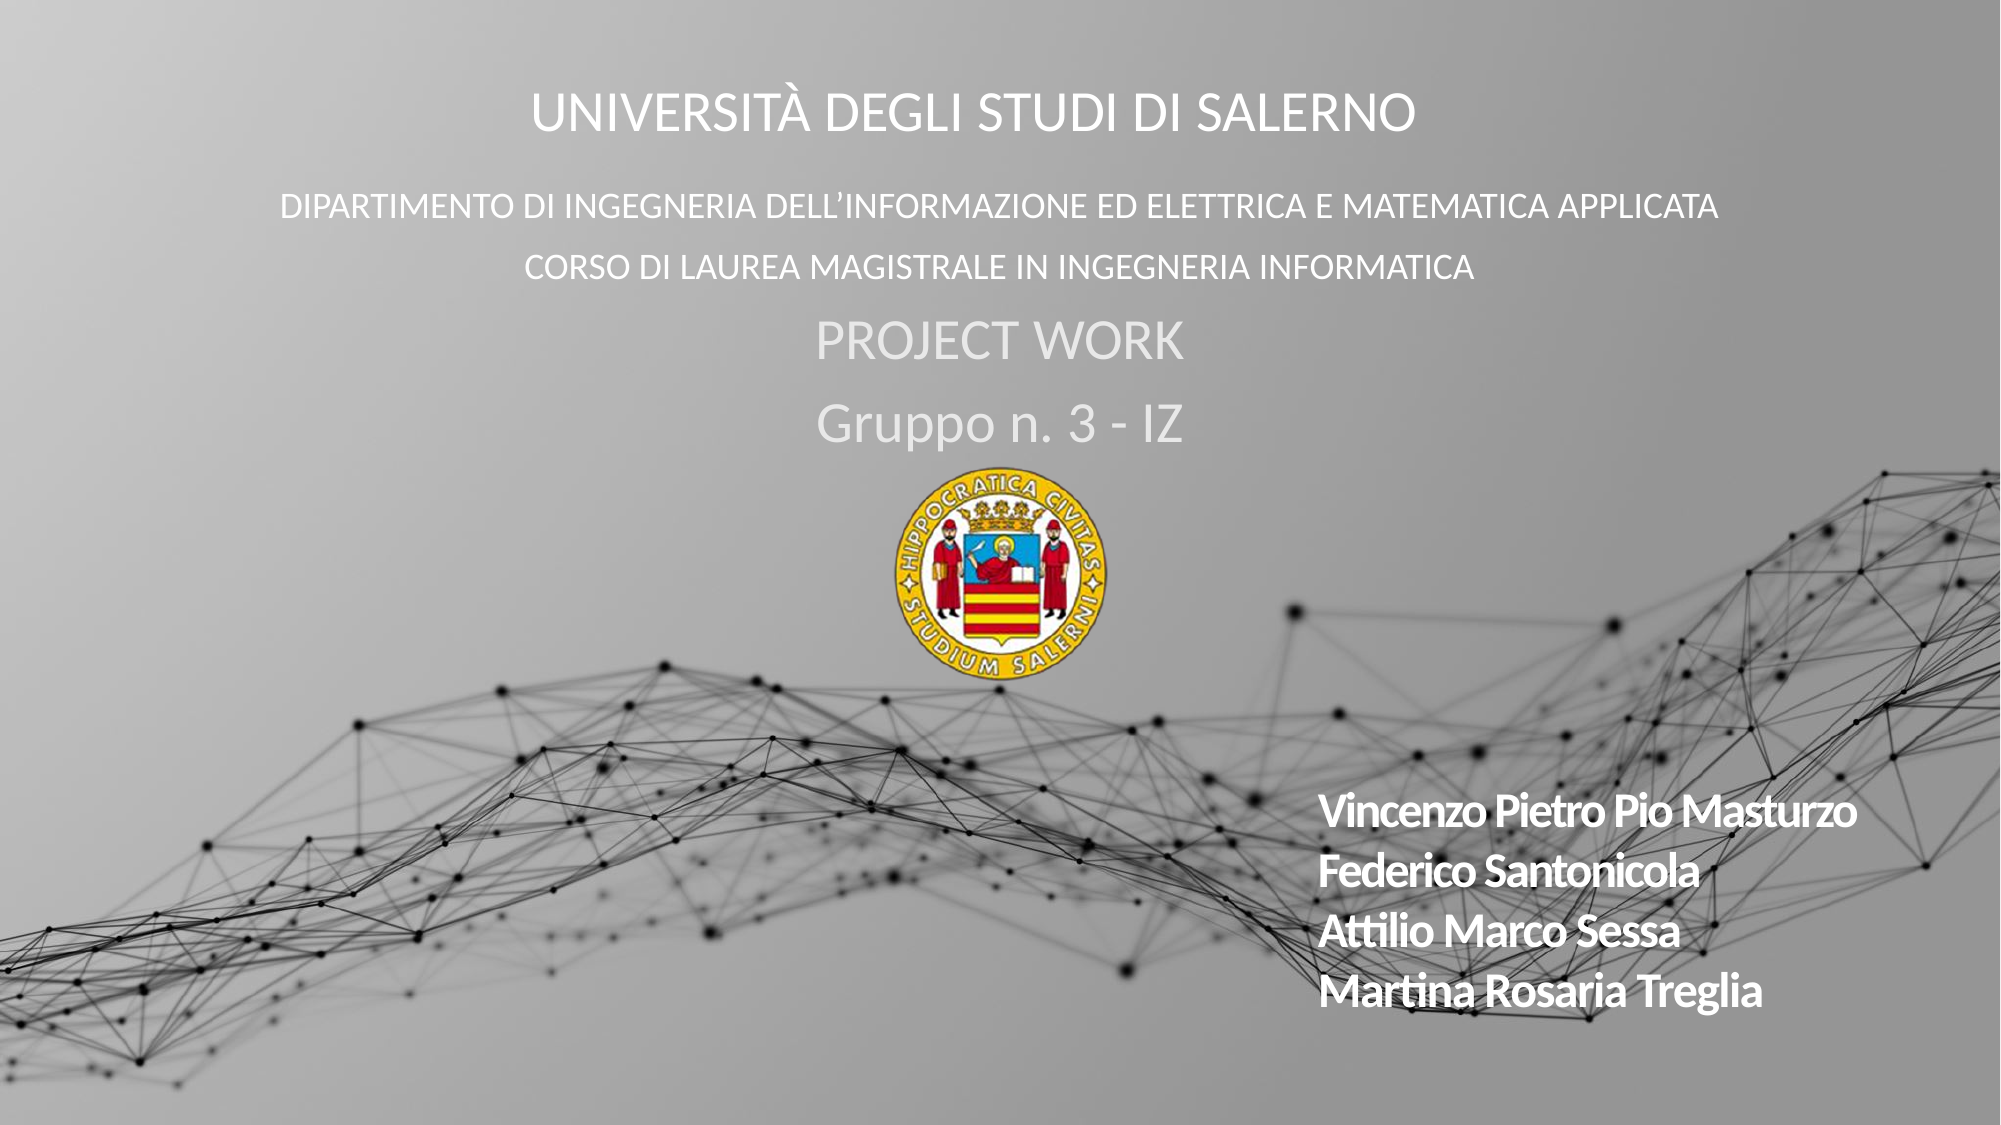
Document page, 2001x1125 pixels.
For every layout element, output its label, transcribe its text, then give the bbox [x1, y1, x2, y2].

picture [0, 0, 2001, 1125]
subtitle DIPARTIMENTO DI INGEGNERIA DELL’INFORMAZIONE ED ELETTRICA E MATEMATICA APPLICATA CORSO DI LAUREA MAGISTRALE IN INGEGNERIA INFORMATICA PROJECT WORK Gruppo n. 3 - IZ [122, 178, 1878, 517]
text_box Vincenzo Pietro Pio Masturzo Federico Santonicola Attilio Marco Sessa Martina Rosaria Treglia [1217, 710, 2000, 1025]
title UNIVERSITÀ DEGLI STUDI DI SALERNO [224, 75, 1724, 152]
